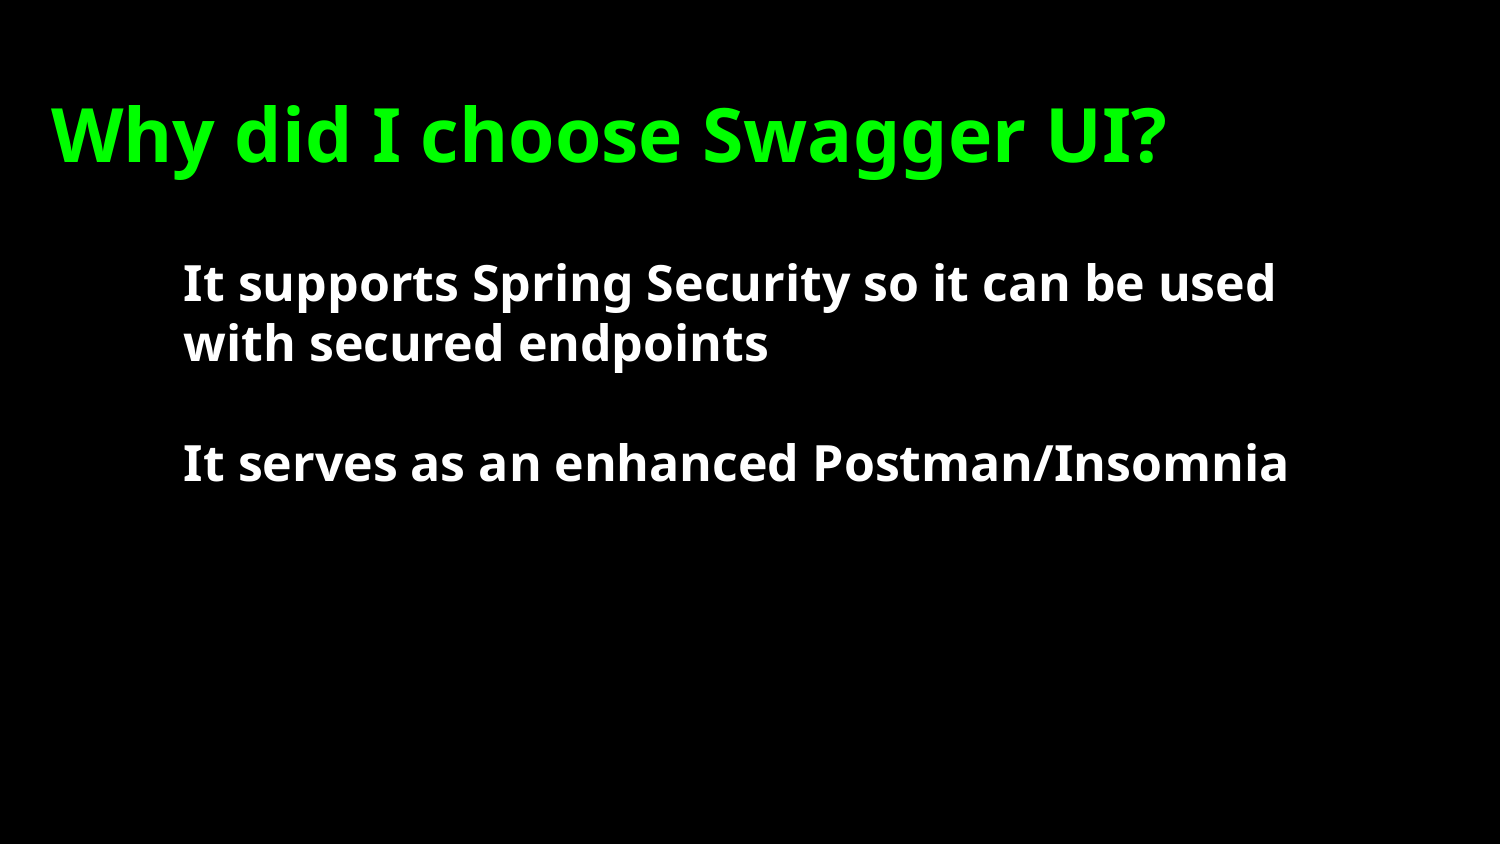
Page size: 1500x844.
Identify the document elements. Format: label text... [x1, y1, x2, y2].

text_box It supports Spring Security so it can be used with secured endpoints It serves as an enhanced Postman/Insomnia [169, 236, 1359, 443]
title Why did I choose Swagger UI? [51, 72, 1449, 176]
